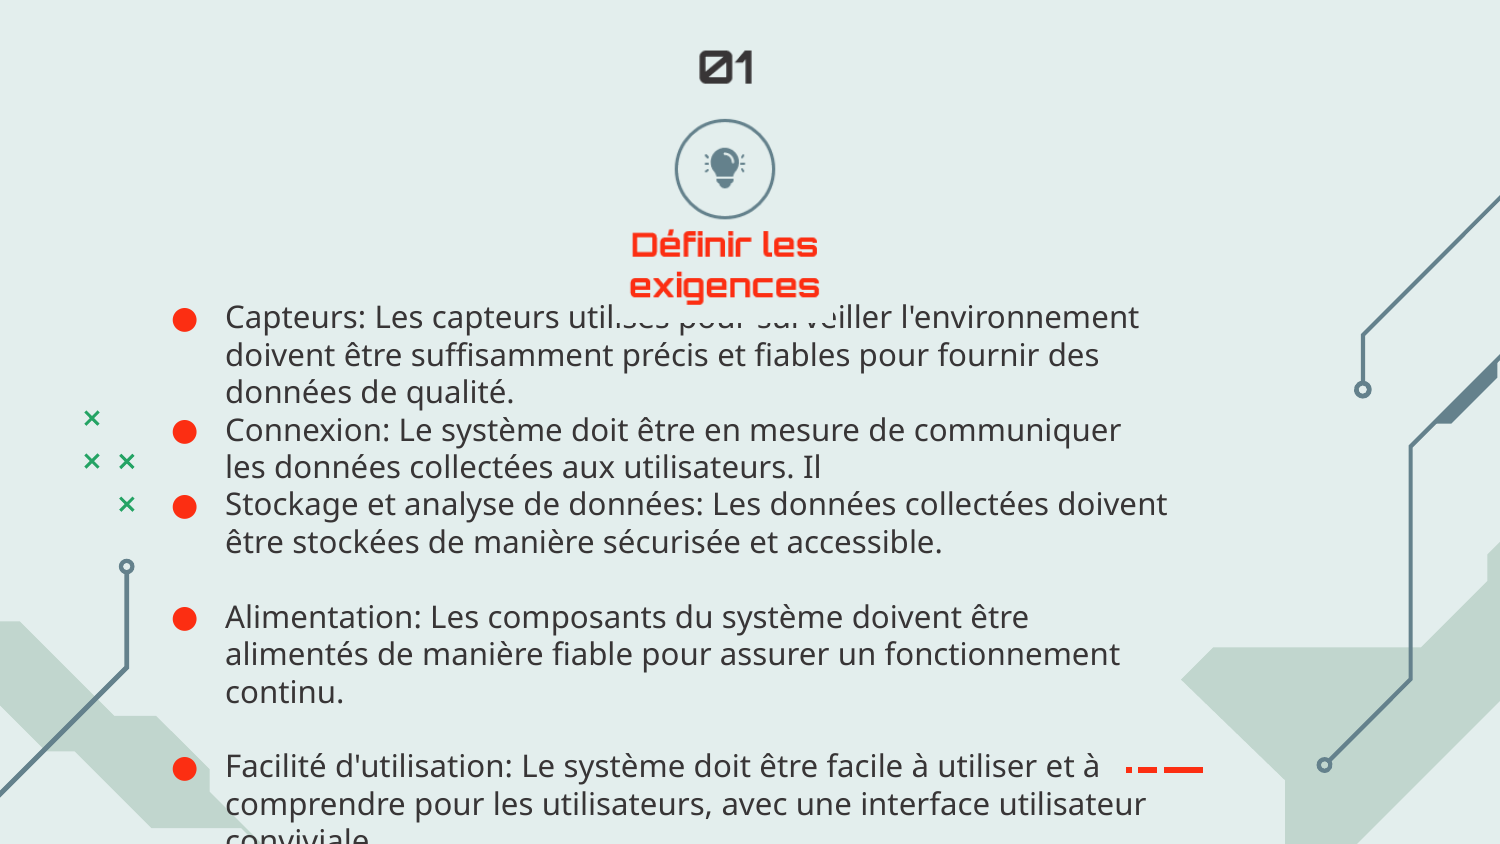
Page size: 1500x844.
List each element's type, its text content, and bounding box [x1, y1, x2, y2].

picture [616, 26, 833, 323]
list Capteurs: Les capteurs utilisés pour surveiller l'environnement doivent être suffisamment précis et fiables pour fournir des données de qualité. Connexion: Le système doit être en mesure de communiquer les données collectées aux utilisateurs. Il Stockage et analyse de données: Les données collectées doivent être stockées de manière sécurisée et accessible. Alimentation: Les composants du système doivent être alimentés de manière fiable pour assurer un fonctionnement continu. Facilité d'utilisation: Le système doit être facile à utiliser et à comprendre pour les utilisateurs, avec une interface utilisateur conviviale. [135, 376, 1186, 817]
